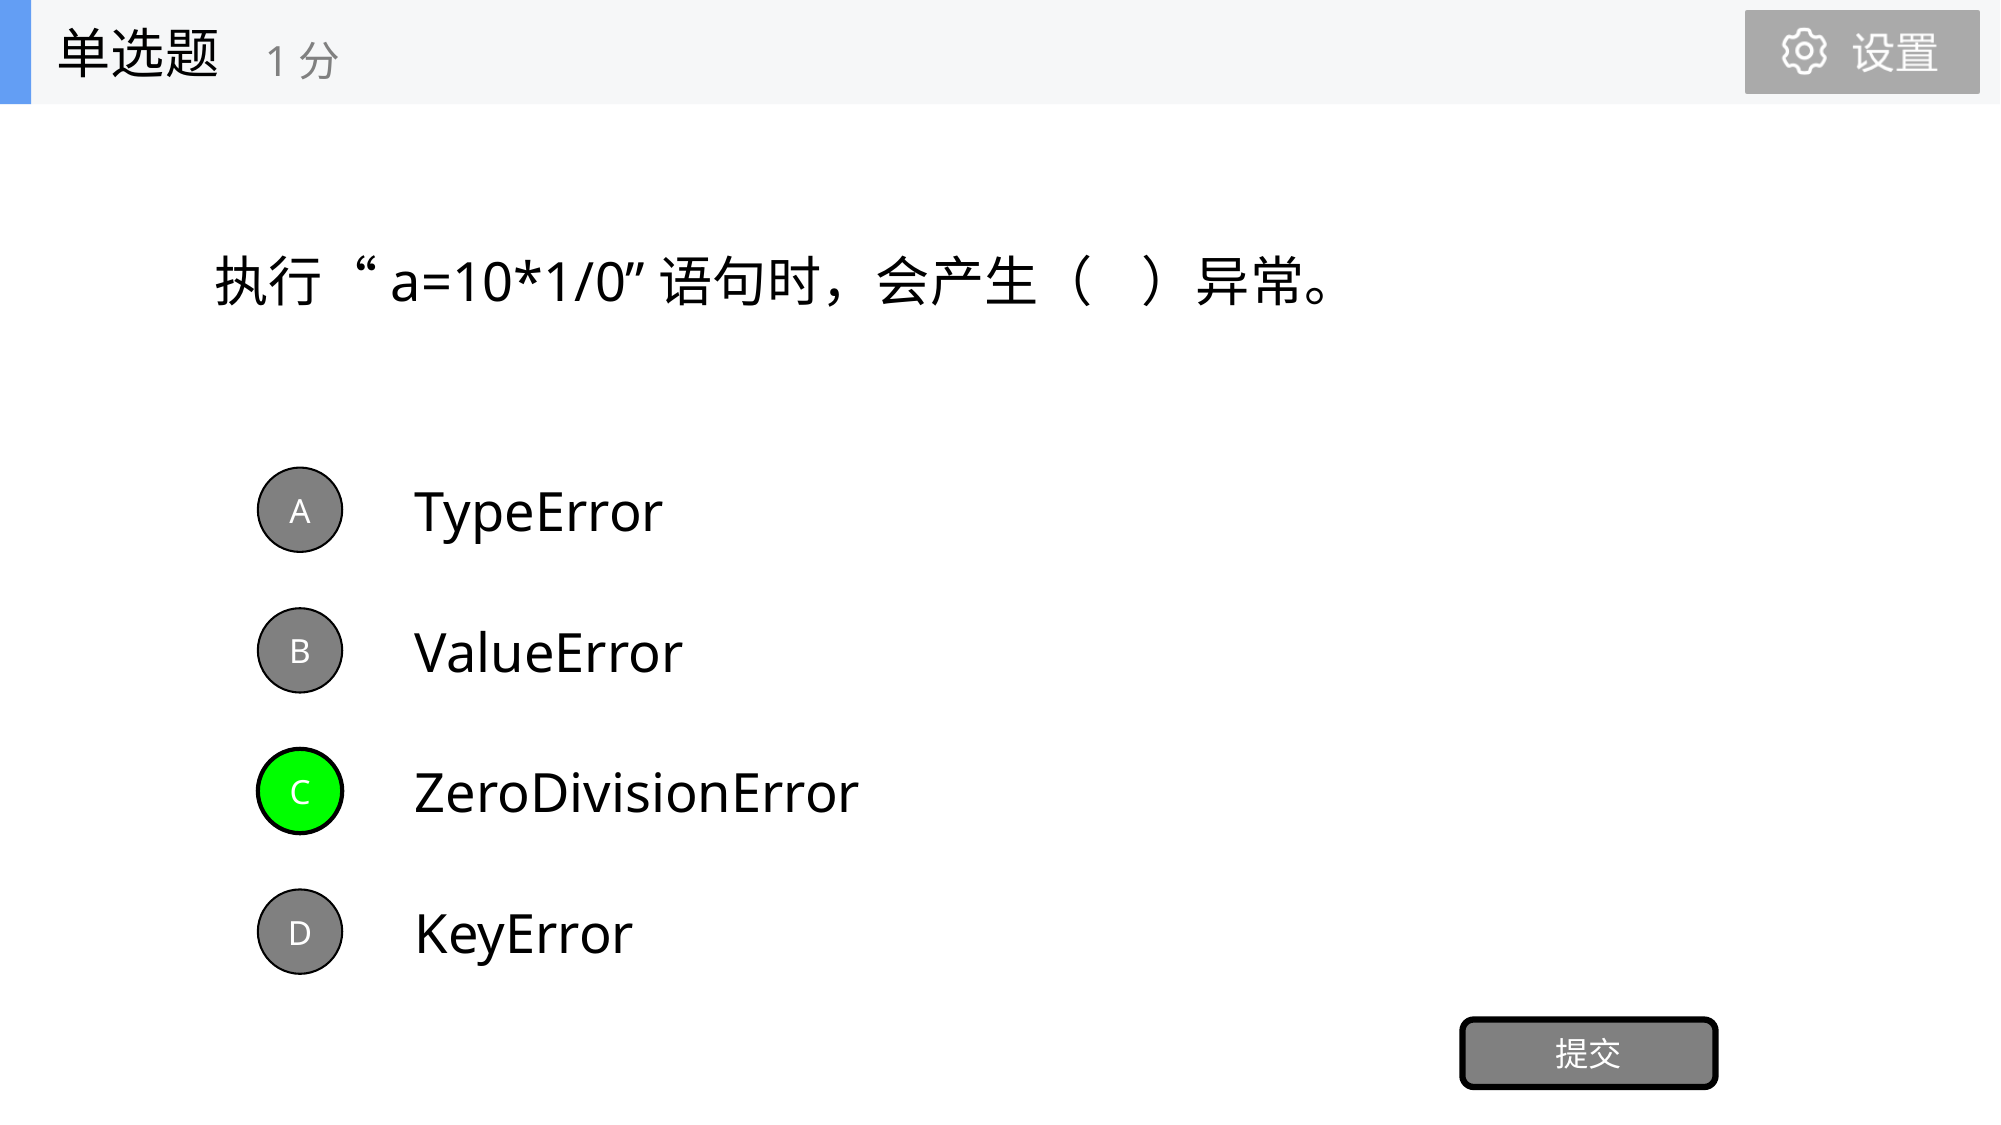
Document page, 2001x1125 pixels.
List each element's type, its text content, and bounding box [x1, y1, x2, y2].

text_box 提交 [1461, 1018, 1717, 1089]
text_box B [256, 607, 344, 694]
text_box ValueError [399, 597, 1800, 703]
text_box KeyError [399, 878, 1800, 985]
text_box D [256, 888, 344, 975]
text_box C [256, 747, 344, 835]
text_box A [256, 466, 344, 553]
picture [1745, 10, 1980, 94]
text_box ZeroDivisionError [399, 738, 1800, 844]
text_box 执行“a=10*1/0”语句时，会产生（ ）异常。 [200, 105, 1800, 456]
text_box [0, 0, 2000, 105]
text_box TypeError [399, 456, 1800, 563]
